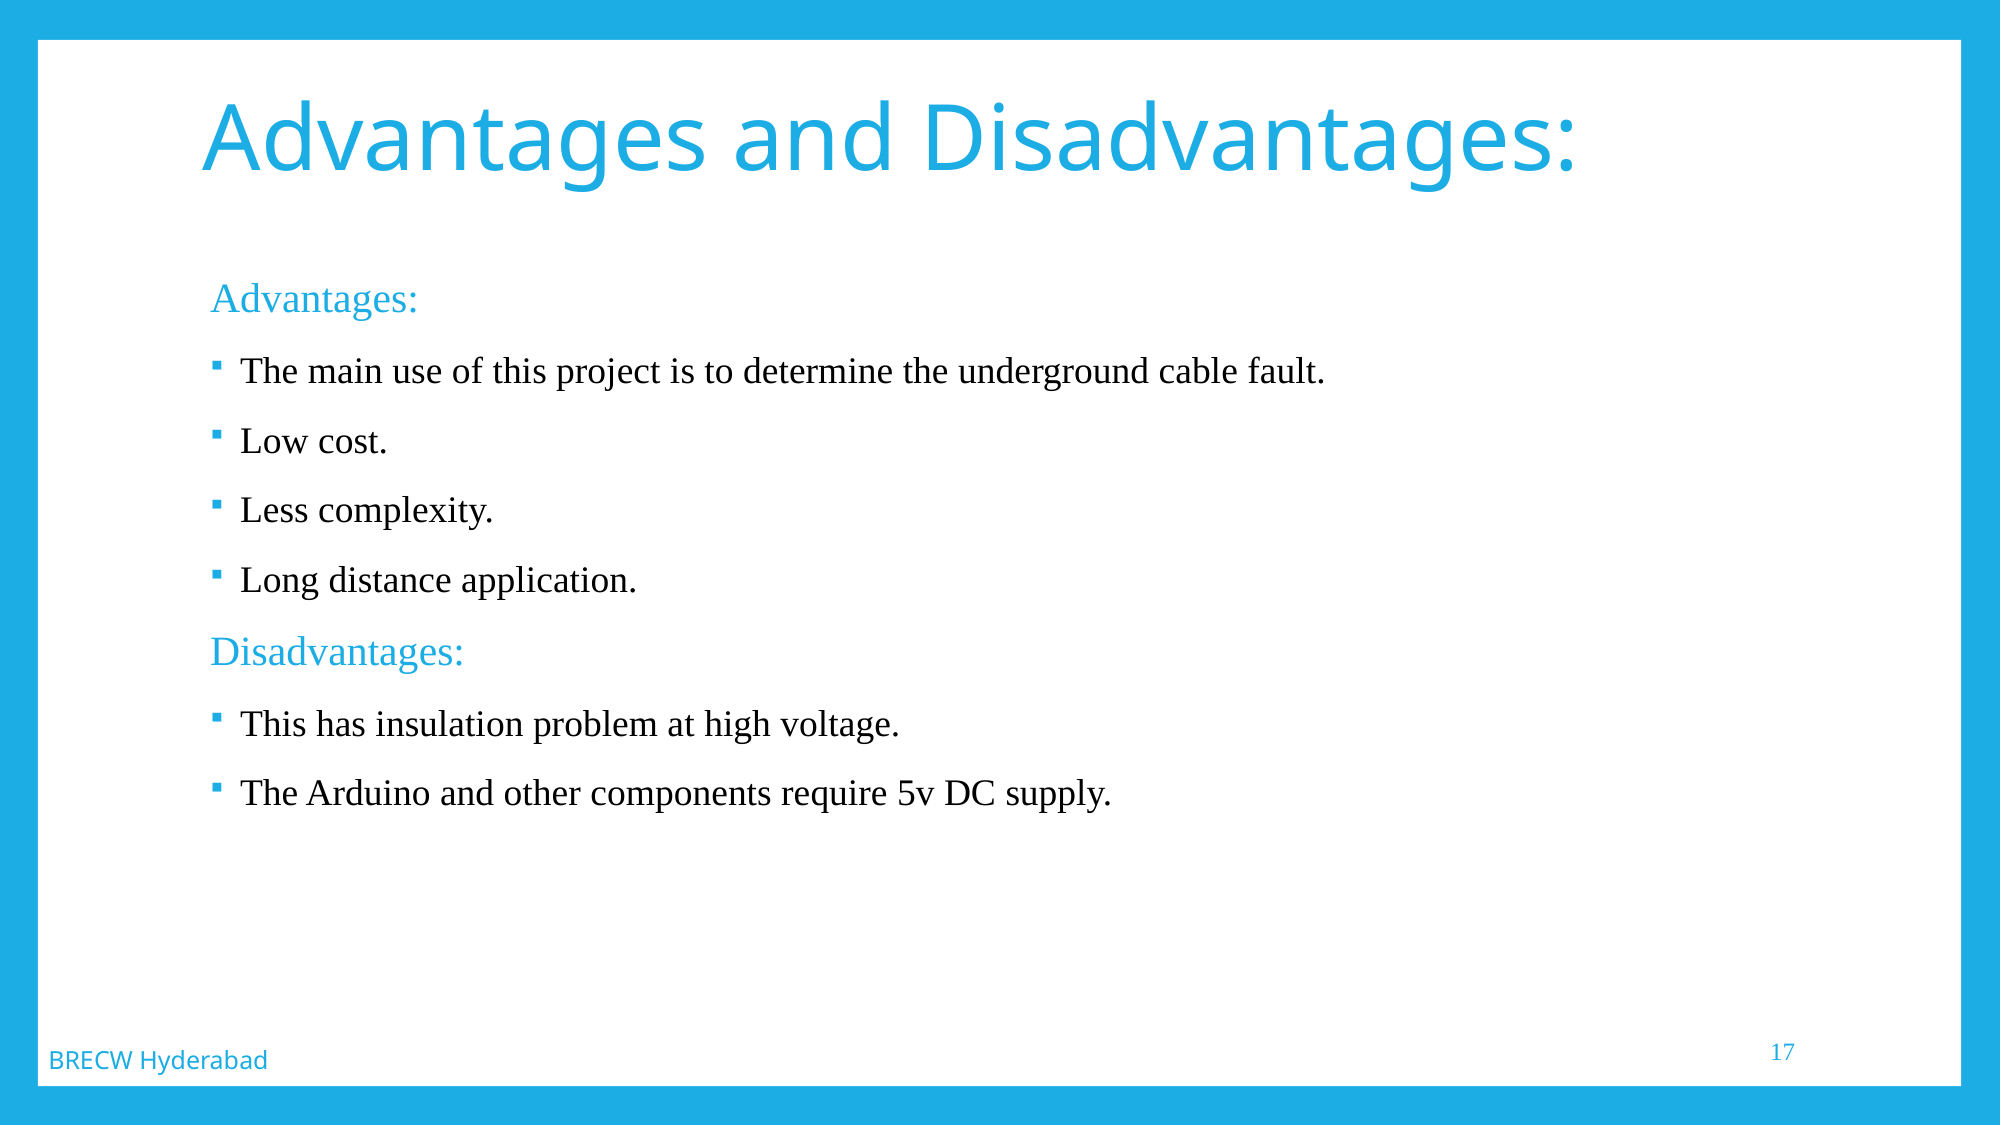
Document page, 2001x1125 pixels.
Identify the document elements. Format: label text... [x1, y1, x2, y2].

slide_number 17 [1530, 1020, 1811, 1081]
title Advantages and Disadvantages: [187, 65, 1808, 216]
list Advantages: The main use of this project is to determine the underground cable fault. Low cost. Less complexity. Long distance application. Disadvantages: This has insulation problem at high voltage. The Arduino and other components require 5v DC supply. [187, 269, 1808, 1000]
footer BRECW Hyderabad [0, 1029, 351, 1090]
